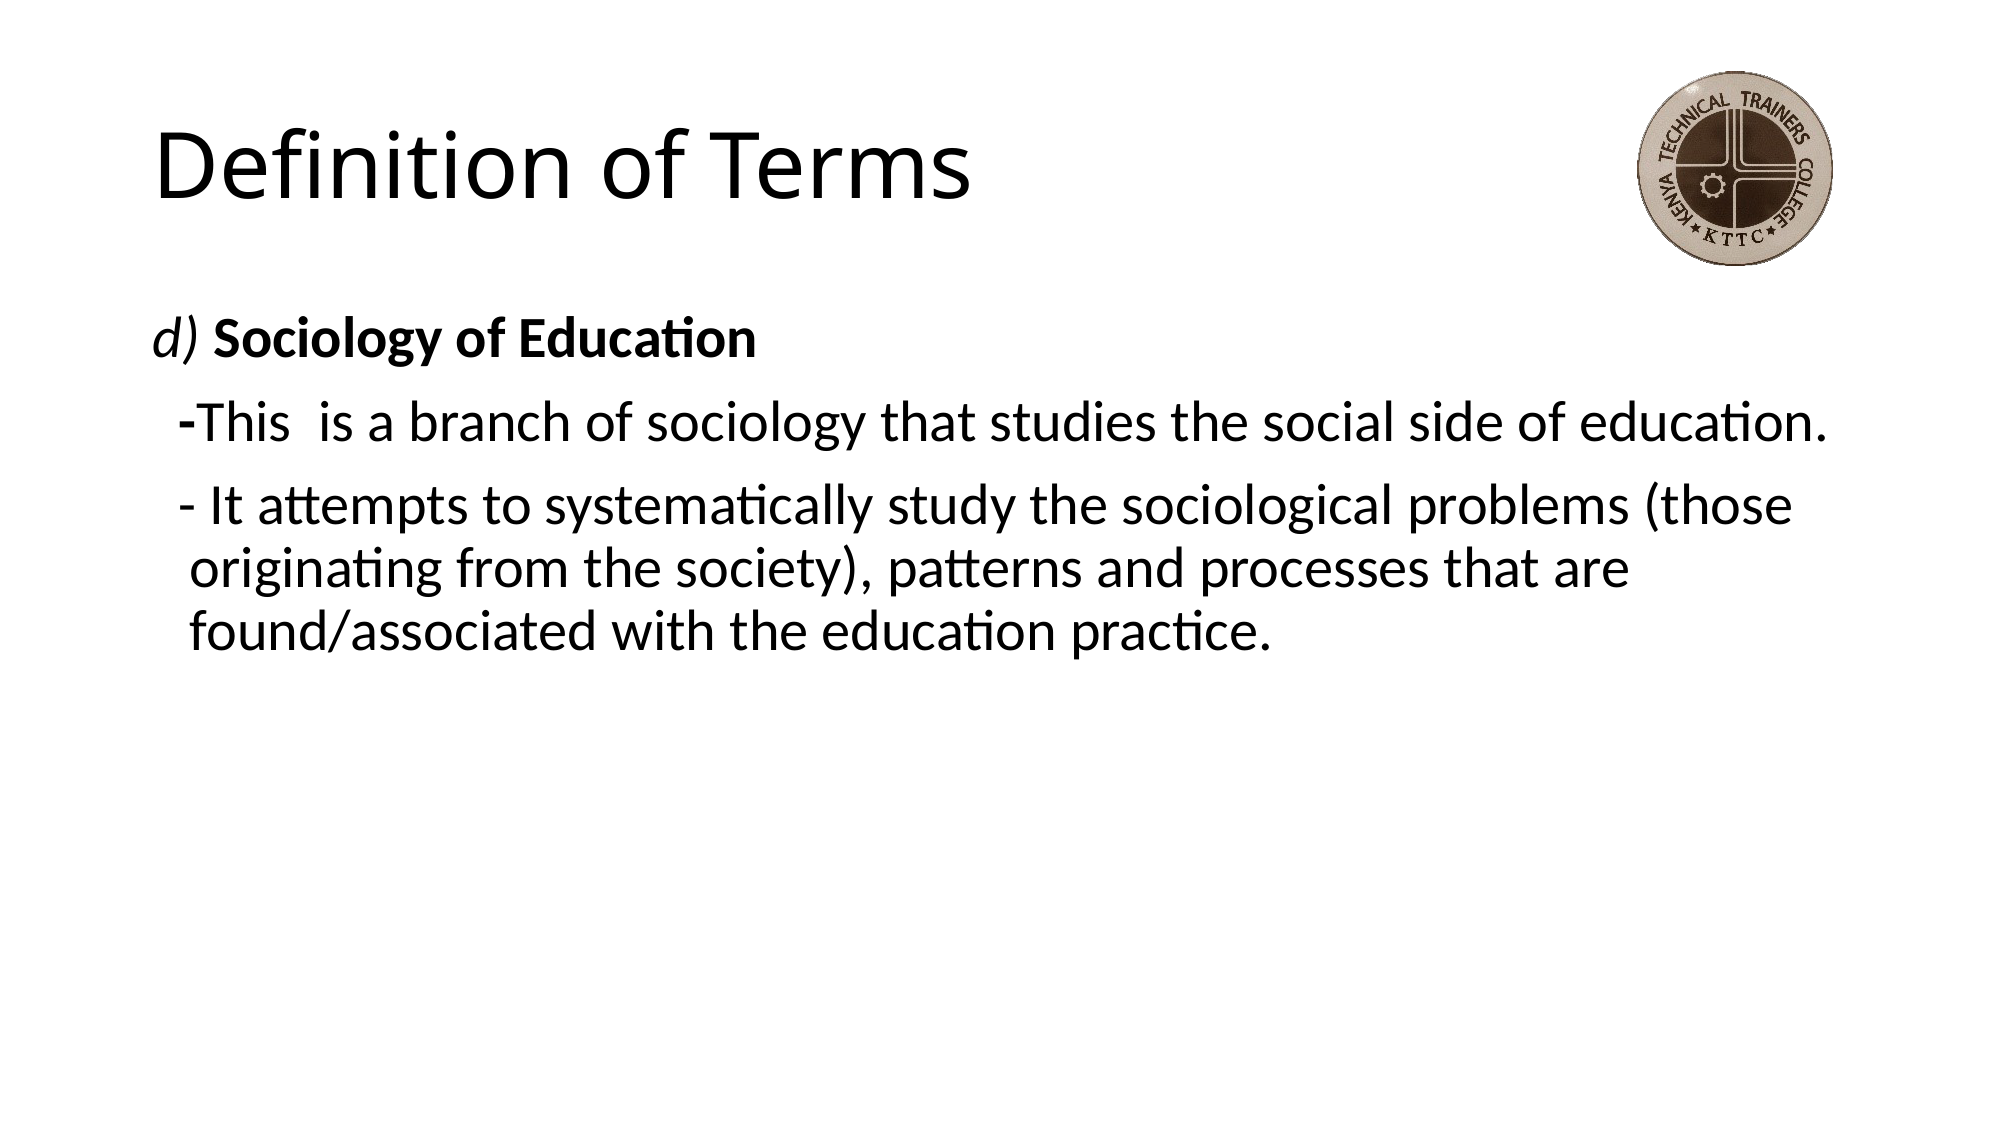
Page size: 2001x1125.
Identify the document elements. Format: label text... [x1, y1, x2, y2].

list d) Sociology of Education -This is a branch of sociology that studies the social side of education. - It attempts to systematically study the sociological problems (those originating from the society), patterns and processes that are found/associated with the education practice. [137, 299, 1863, 1014]
title Definition of Terms [137, 59, 1863, 278]
